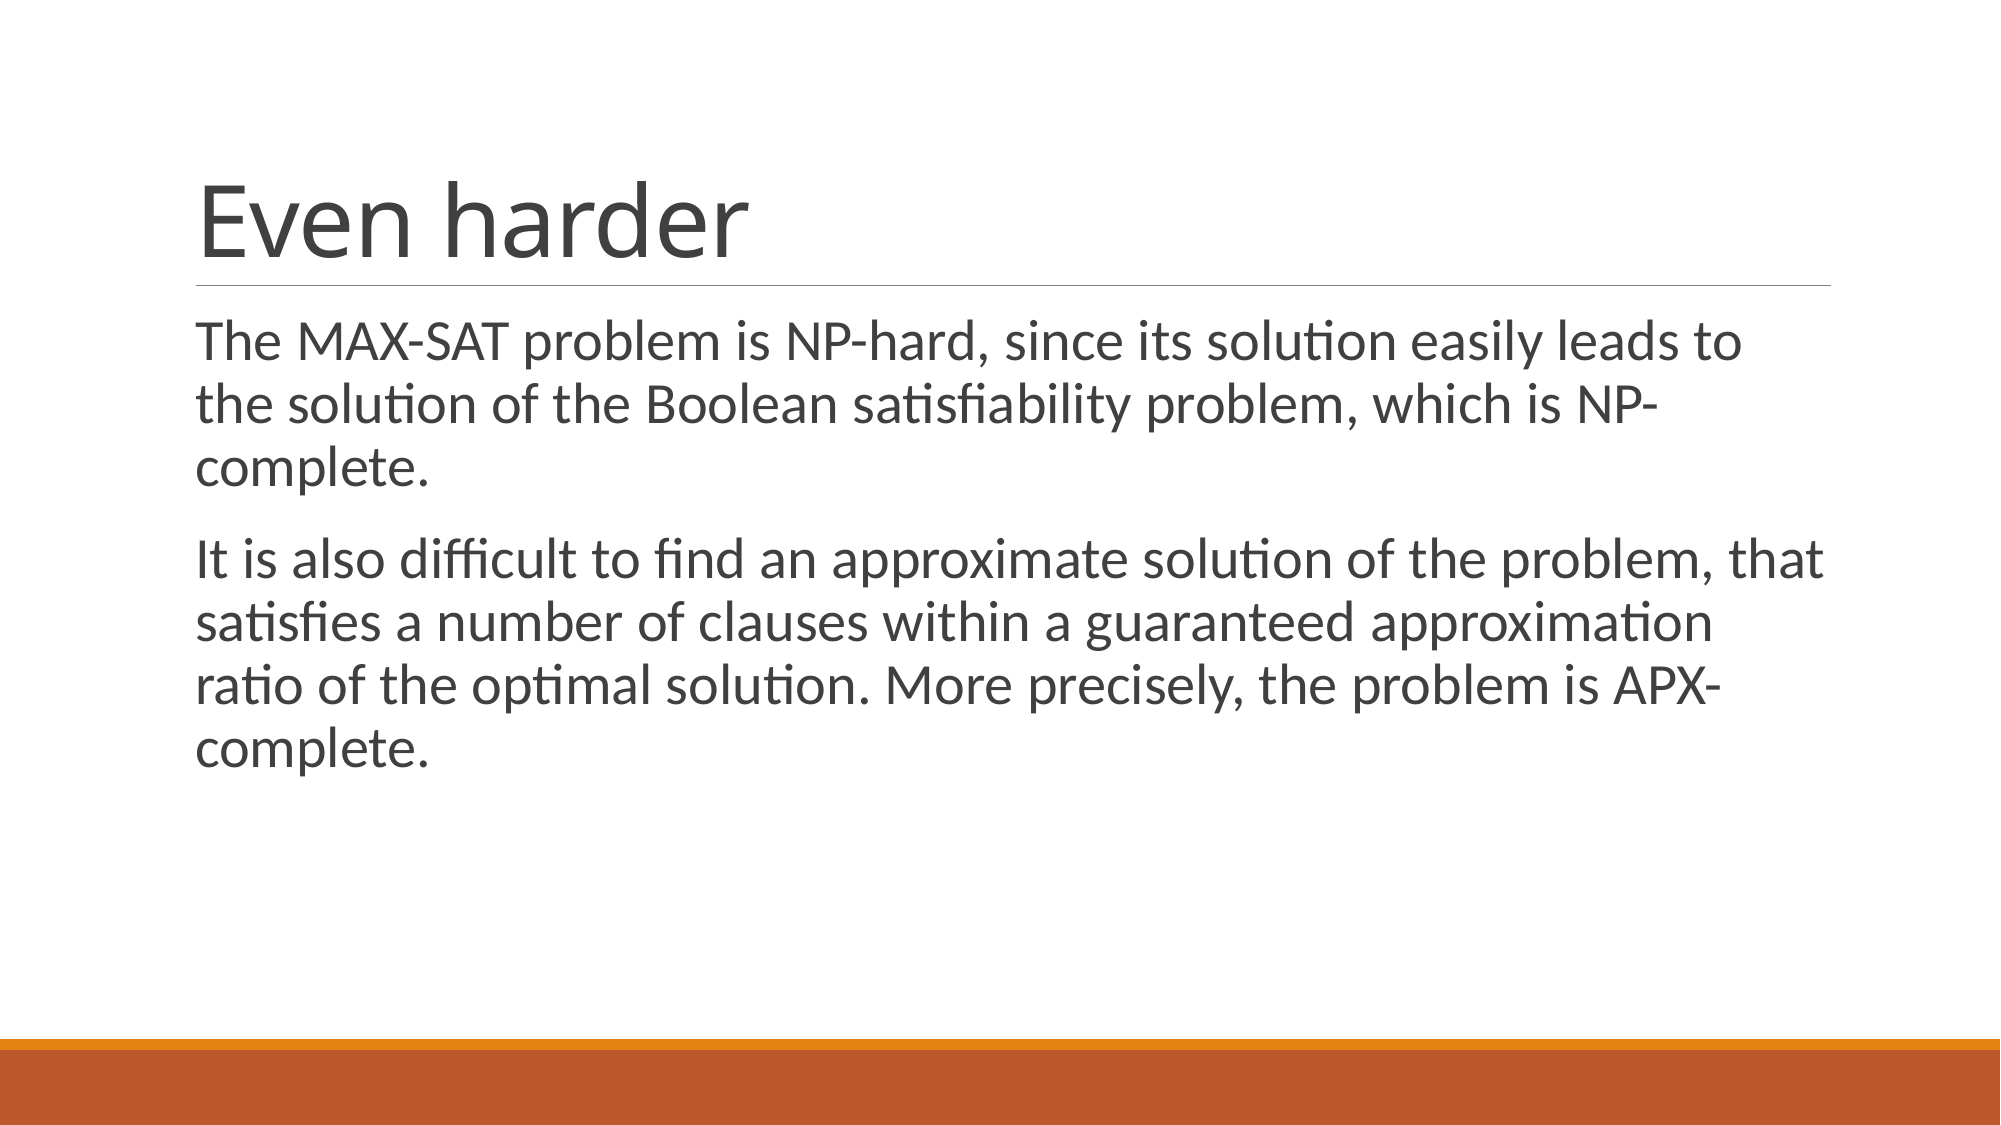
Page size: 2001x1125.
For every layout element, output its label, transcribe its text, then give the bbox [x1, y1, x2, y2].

title Even harder [180, 47, 1830, 285]
list The MAX-SAT problem is NP-hard, since its solution easily leads to the solution of the Boolean satisfiability problem, which is NP-complete. It is also difficult to find an approximate solution of the problem, that satisfies a number of clauses within a guaranteed approximation ratio of the optimal solution. More precisely, the problem is APX-complete. [180, 302, 1830, 963]
